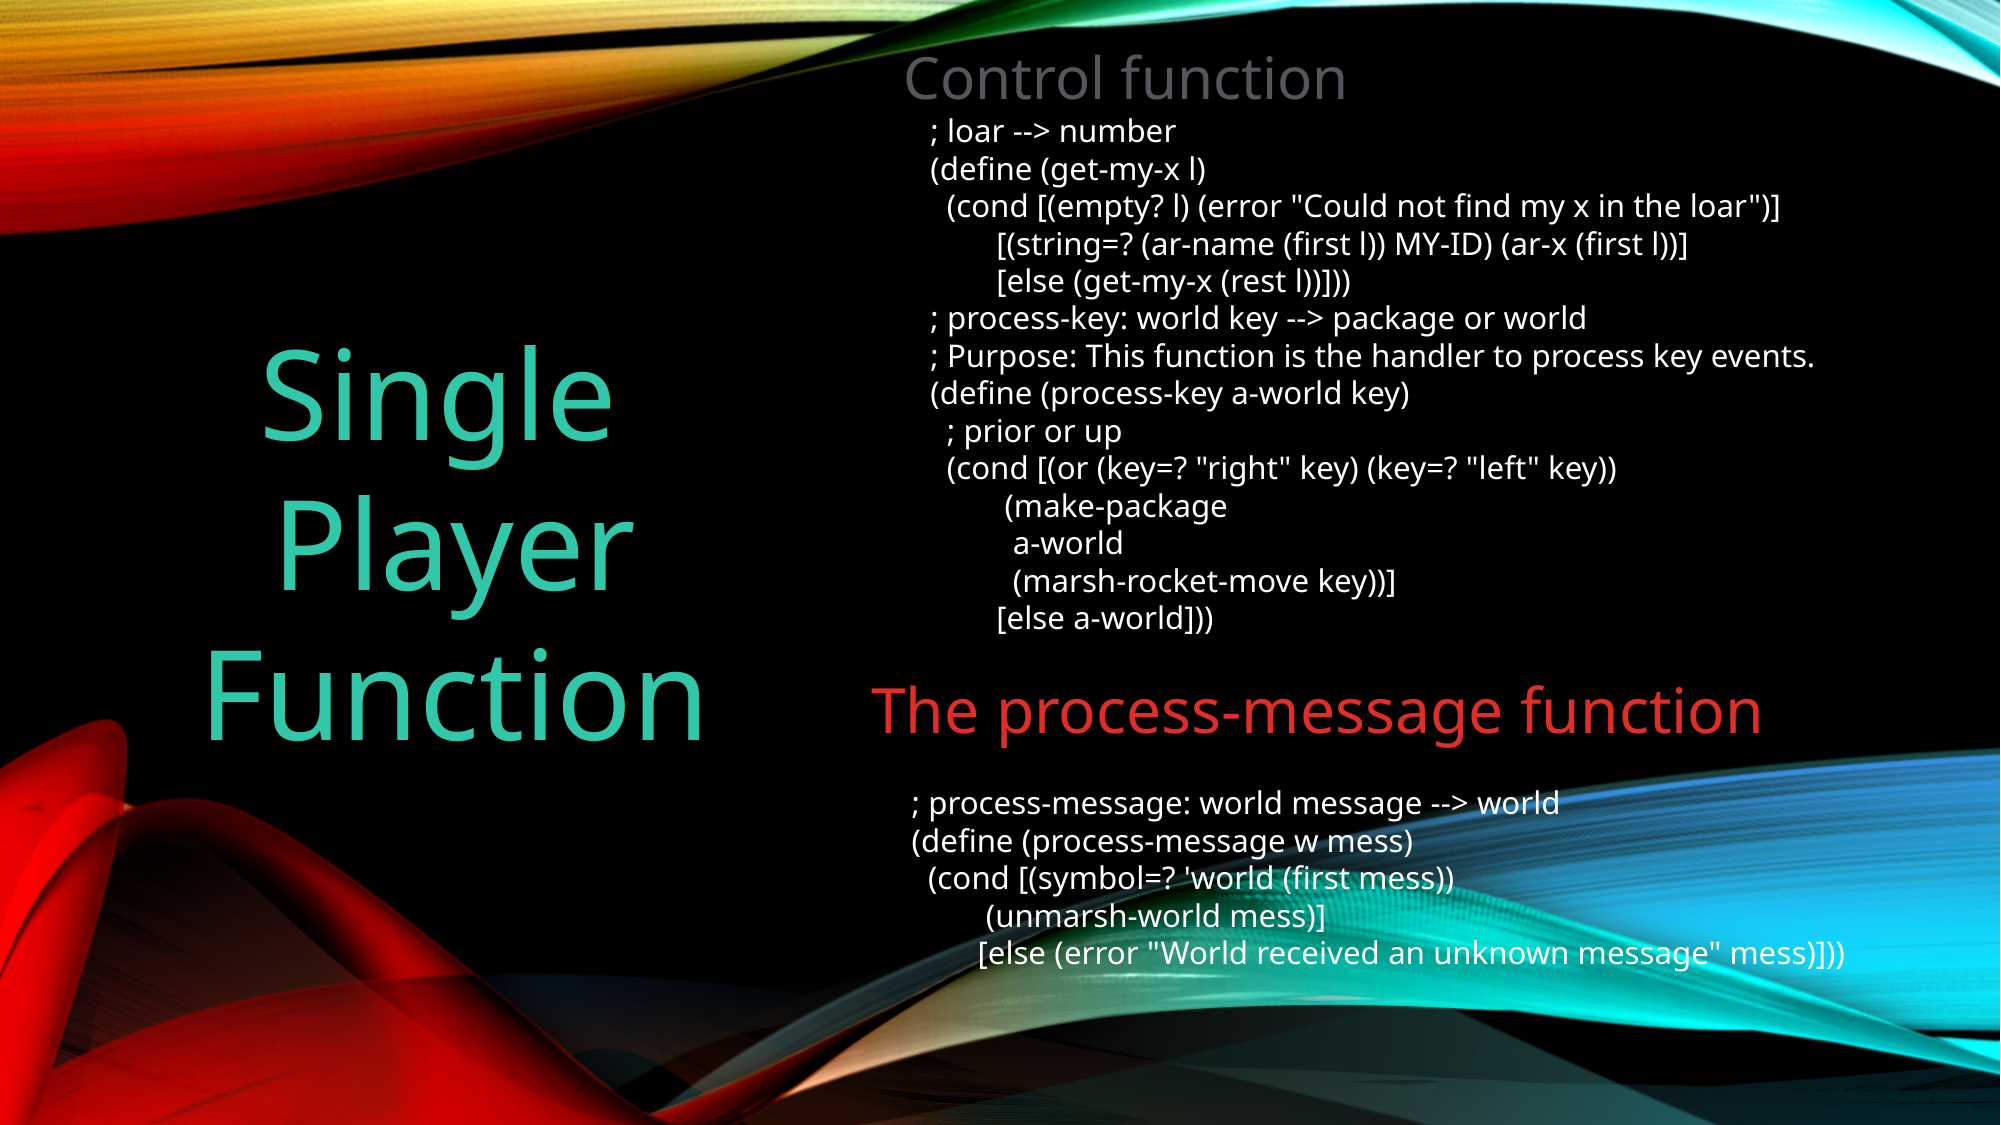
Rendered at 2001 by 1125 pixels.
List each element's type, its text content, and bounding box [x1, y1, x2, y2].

text_box The process-message function [834, 663, 1803, 889]
text_box Control function [888, 33, 1364, 119]
text_box Single Player Function [0, 307, 955, 773]
text_box ; loar --> number (define (get-my-x l) (cond [(empty? l) (error "Could not find my x in the loar")] [(string=? (ar-name (first l)) MY-ID) (ar-x (first l))] [else (get-my-x (rest l))])) ; process-key: world key --> package or world ; Purpose: This function is the handler to process key events. (define (process-key a-world key) ; prior or up (cond [(or (key=? "right" key) (key=? "left" key)) (make-package a-world (marsh-rocket-move key))] [else a-world])) [915, 104, 1897, 644]
picture [0, 717, 2000, 1125]
text_box ; process-message: world message --> world (define (process-message w mess) (cond [(symbol=? 'world (first mess)) (unmarsh-world mess)] [else (error "World received an unknown message" mess)])) [896, 776, 1897, 979]
picture [0, 0, 2000, 237]
